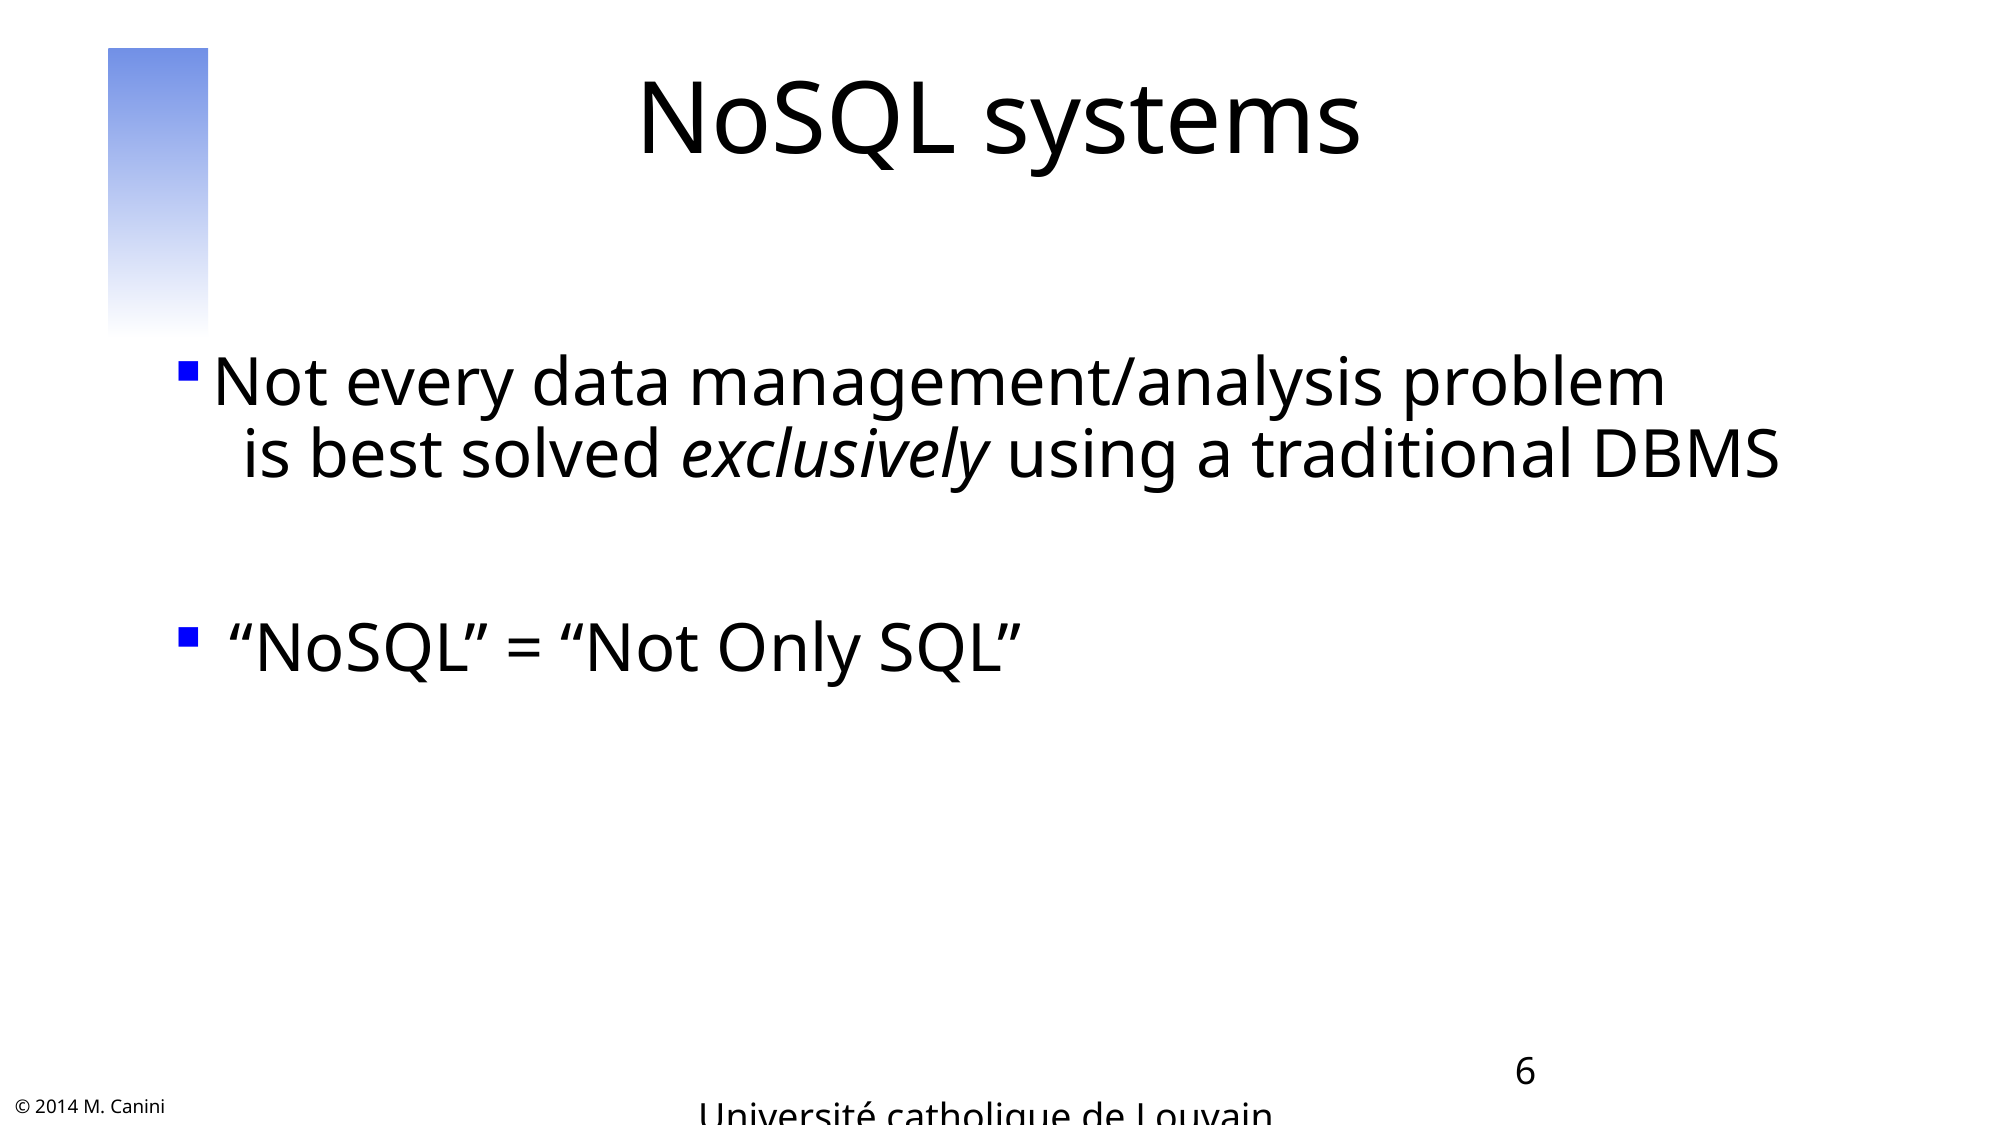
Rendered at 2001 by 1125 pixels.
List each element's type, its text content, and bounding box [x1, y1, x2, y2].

text_box 6 [1499, 1039, 1917, 1115]
text_box NoSQL systems [137, 59, 1863, 278]
text_box Université catholique de Louvain [683, 1085, 1315, 1125]
text_box Not every data management/analysis problem is best solved exclusively using a traditional DBMS “NoSQL” = “Not Only SQL” [50, 62, 1868, 1059]
